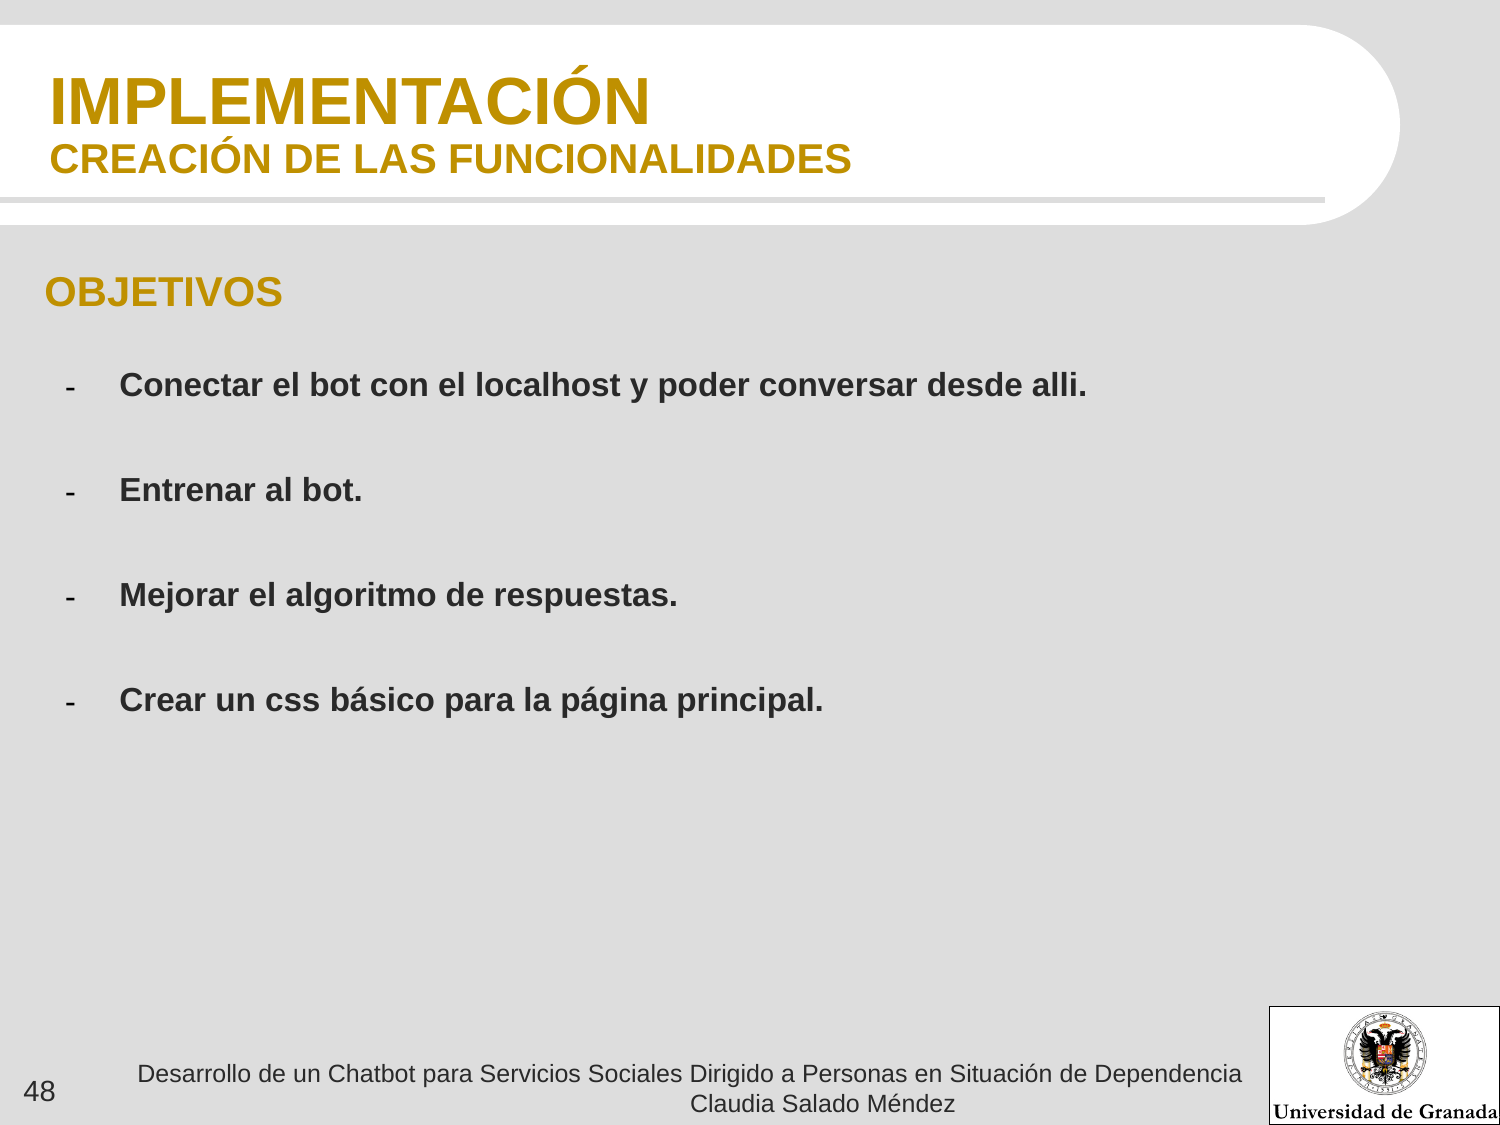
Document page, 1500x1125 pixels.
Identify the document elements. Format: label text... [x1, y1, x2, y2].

title IMPLEMENTACIÓN CREACIÓN DE LAS FUNCIONALIDADES [34, 55, 1347, 186]
text_box Desarrollo de un Chatbot para Servicios Sociales Dirigido a Personas en Situación de Dependencia Claudia Salado Méndez [121, 1048, 1269, 1125]
text_box ‹#› [0, 1064, 71, 1125]
picture [1269, 1006, 1500, 1125]
list OBJETIVOS Conectar el bot con el localhost y poder conversar desde alli. Entrenar al bot. Mejorar el algoritmo de respuestas. Crear un css básico para la página principal. [29, 262, 1459, 1024]
